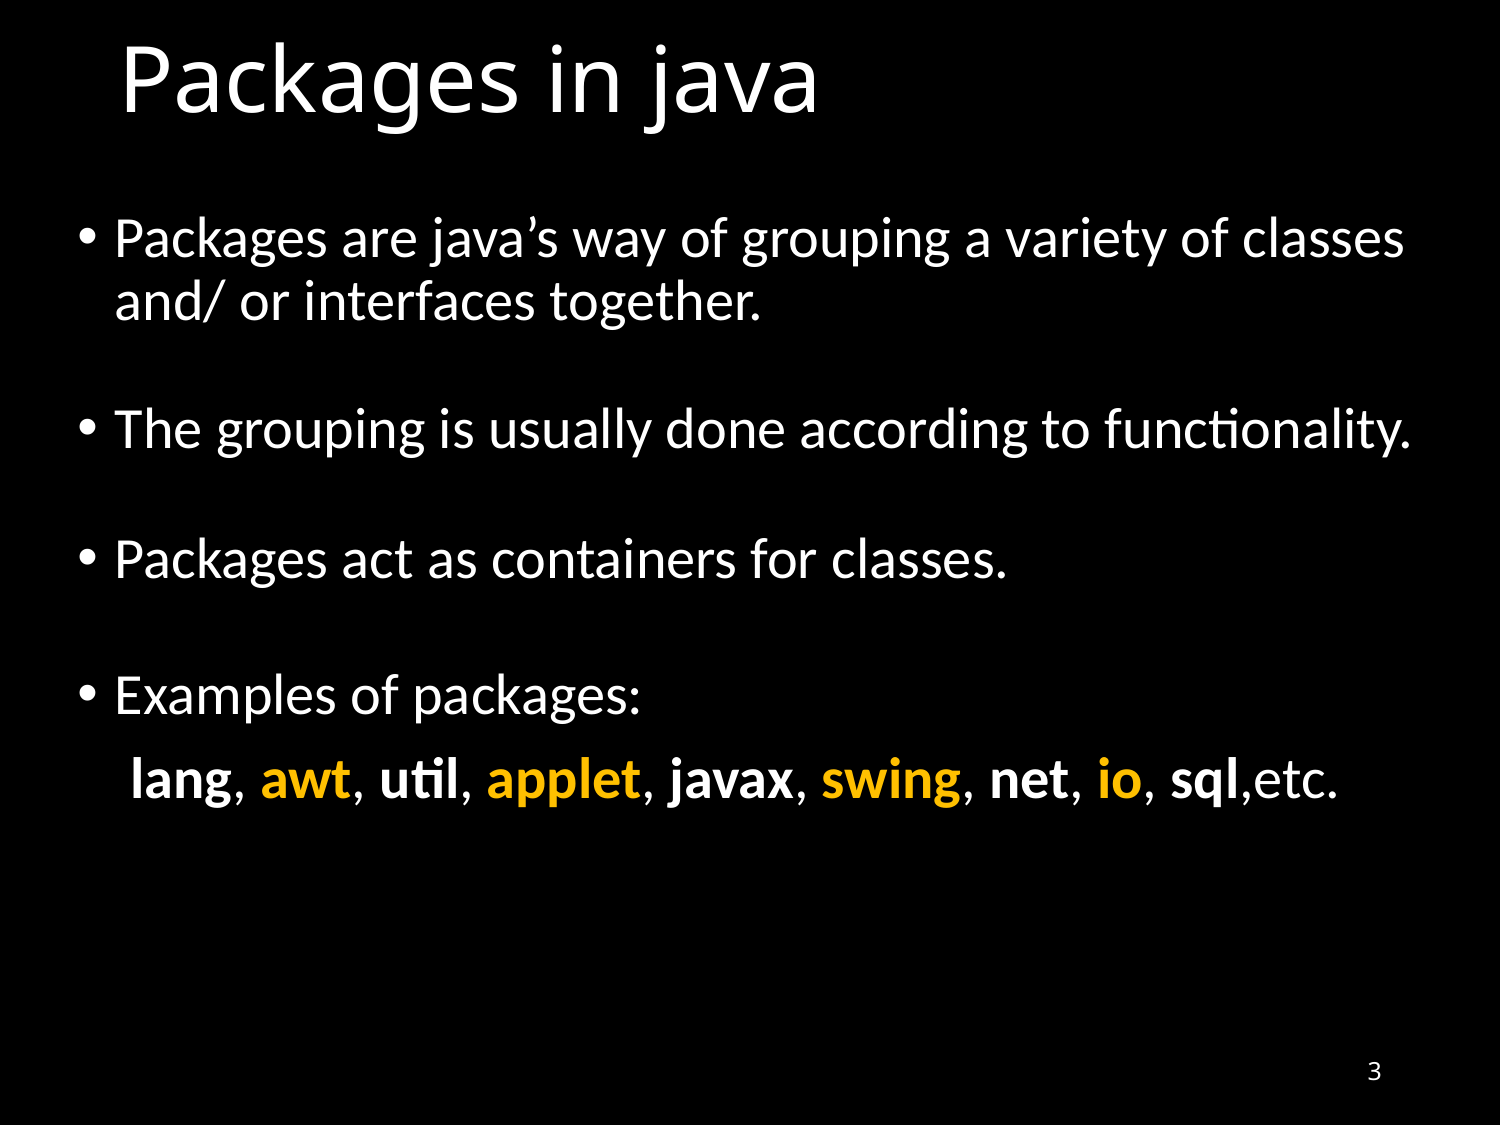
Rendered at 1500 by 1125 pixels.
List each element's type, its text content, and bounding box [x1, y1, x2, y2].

list Packages are java’s way of grouping a variety of classes and/ or interfaces together. The grouping is usually done according to functionality. Packages act as containers for classes. Examples of packages: lang, awt, util, applet, javax, swing, net, io, sql,etc. [62, 200, 1438, 914]
slide_number 3 [1059, 1042, 1397, 1103]
title Packages in java [103, 37, 1397, 128]
